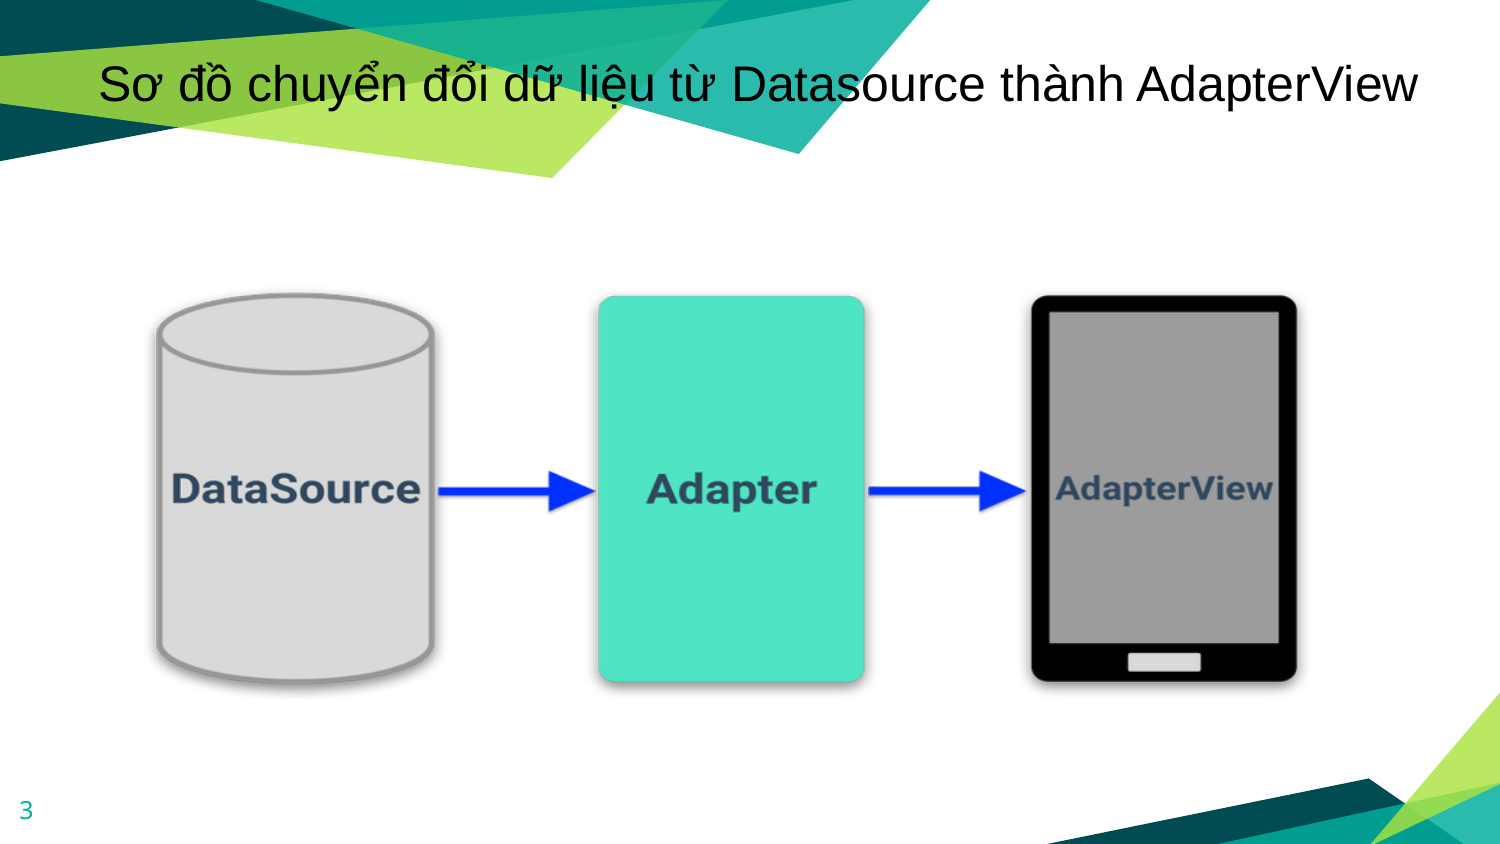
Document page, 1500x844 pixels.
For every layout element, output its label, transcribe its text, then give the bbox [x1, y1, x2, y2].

picture [142, 284, 1313, 702]
slide_number 3 [4, 779, 95, 844]
text_box Sơ đồ chuyển đổi dữ liệu từ Datasource thành AdapterView [83, 43, 1449, 119]
